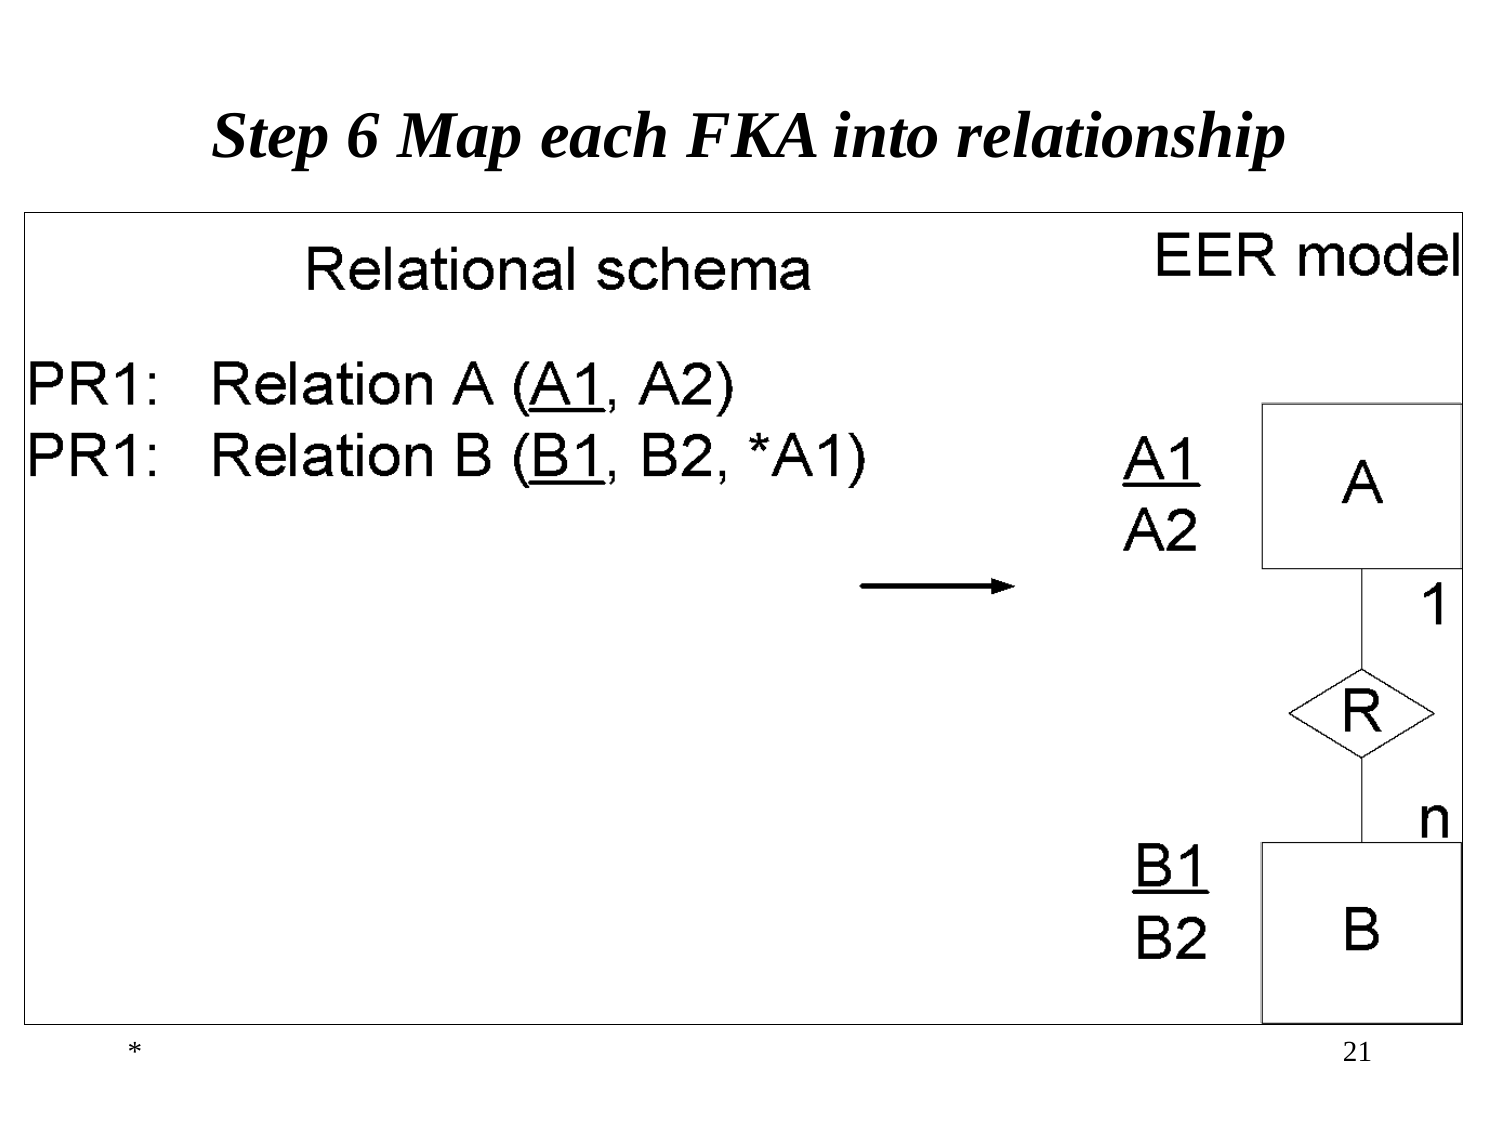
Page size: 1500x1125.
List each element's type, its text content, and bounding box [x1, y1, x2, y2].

text_box * [112, 1033, 425, 1100]
text_box ‹#› [1074, 1033, 1388, 1100]
title Step 6 Map each FKA into relationship [0, 37, 1500, 225]
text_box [24, 212, 1463, 1026]
